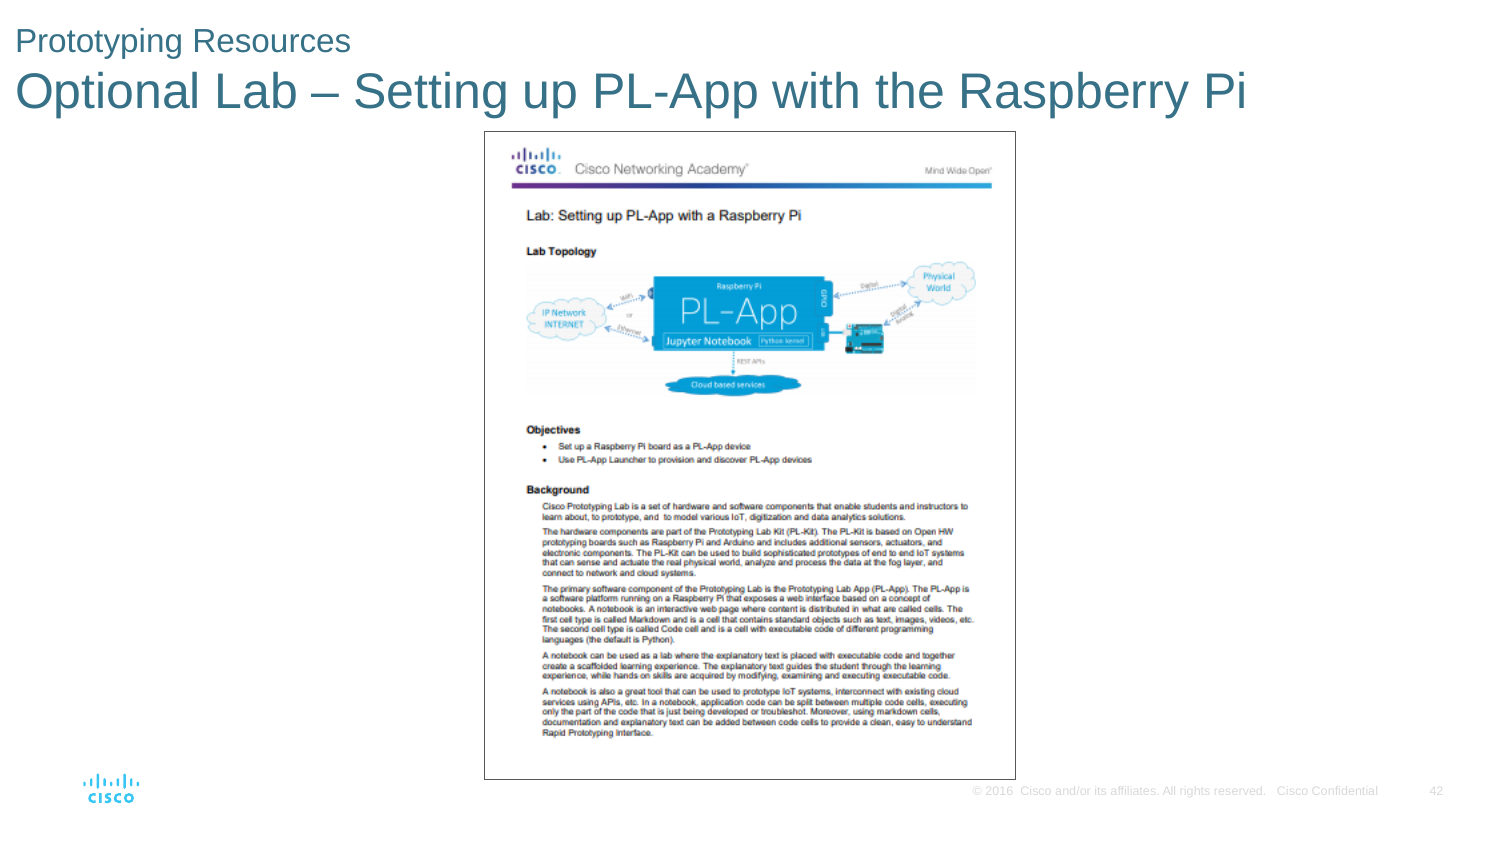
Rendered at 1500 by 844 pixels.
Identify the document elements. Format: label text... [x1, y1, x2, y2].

picture [484, 130, 1016, 780]
title Prototyping Resources Optional Lab – Setting up PL-App with the Raspberry Pi [0, 6, 1500, 131]
